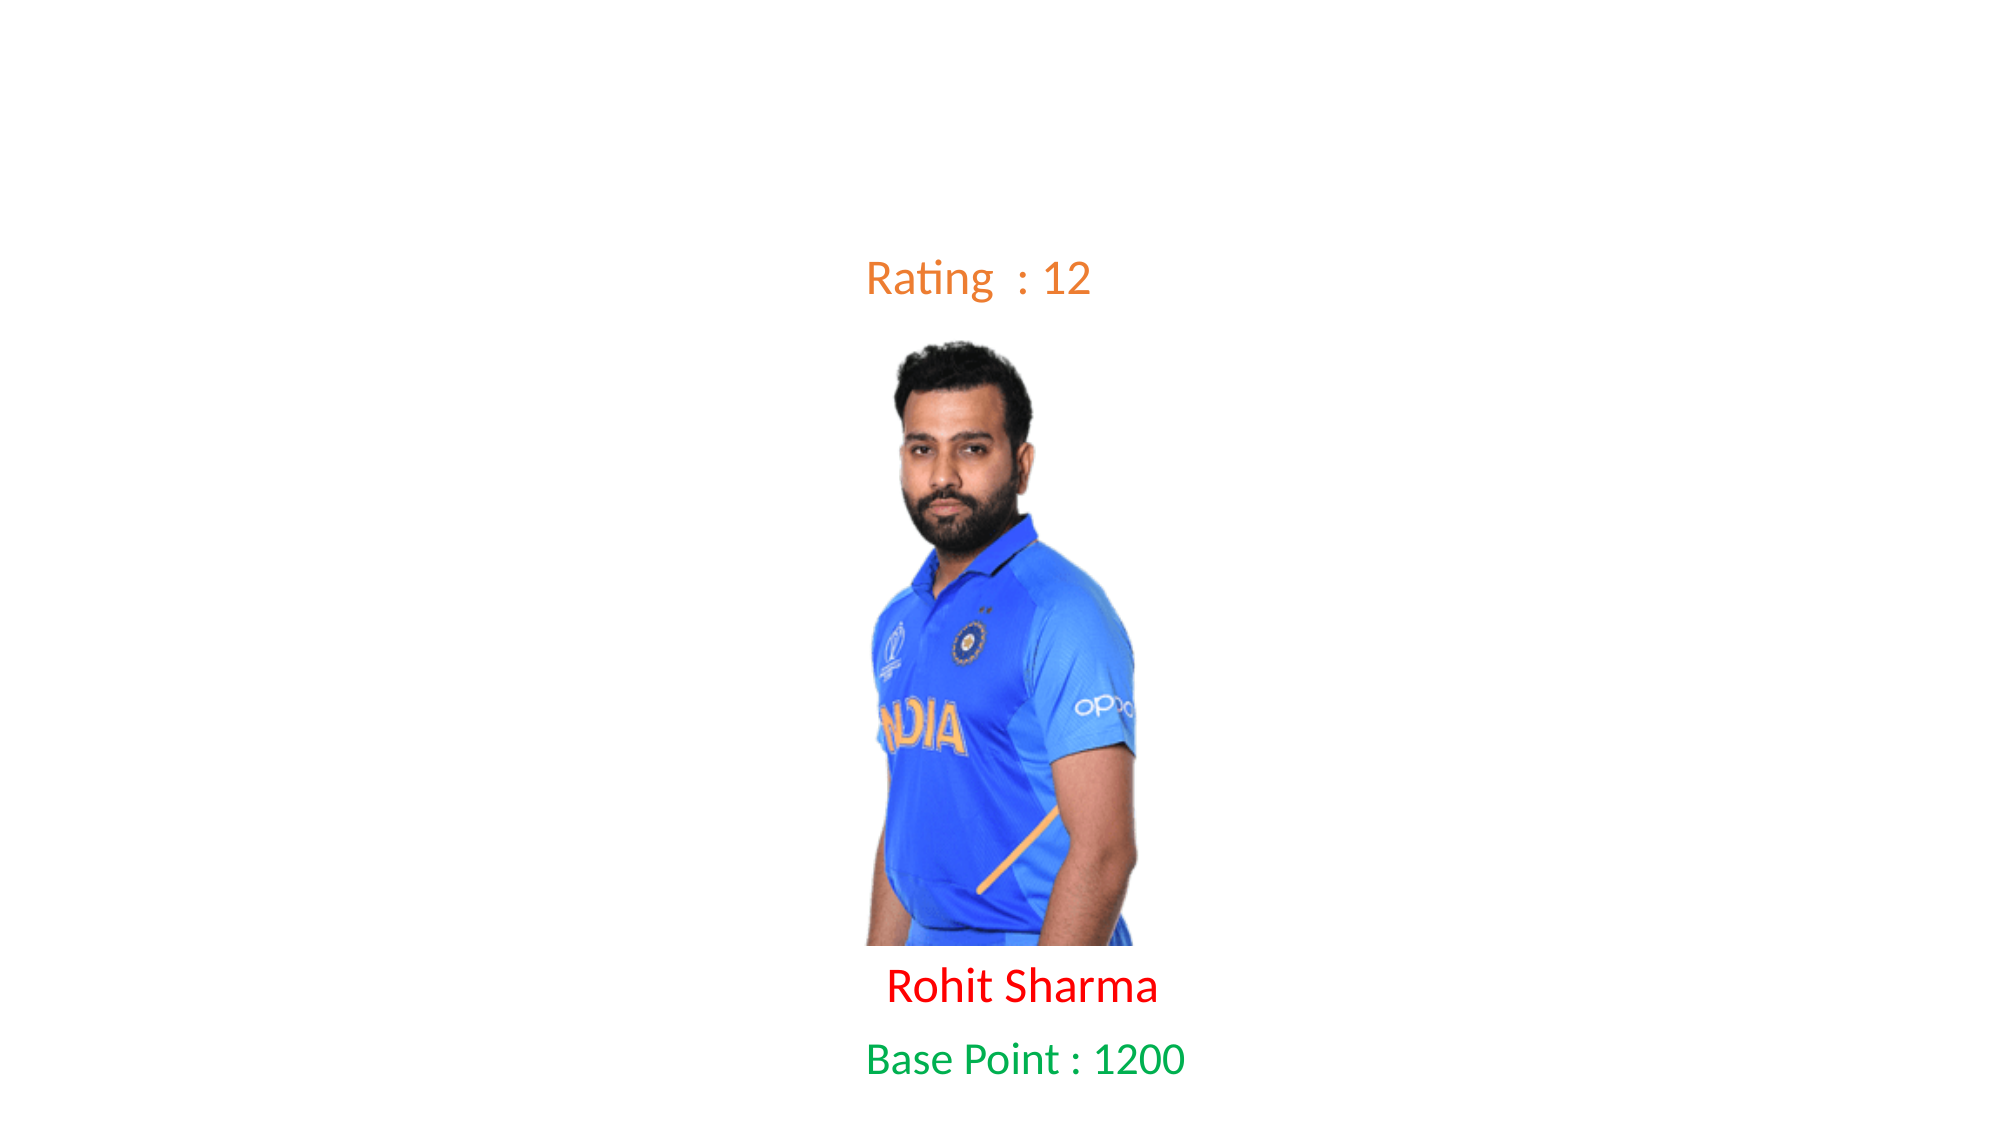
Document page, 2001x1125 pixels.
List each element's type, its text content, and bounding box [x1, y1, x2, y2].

text_box Rating : 12 [851, 237, 1157, 308]
text_box Rohit Sharma [871, 946, 1185, 1020]
text_box Base Point : 1200 [851, 1020, 1206, 1091]
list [665, 308, 1274, 946]
